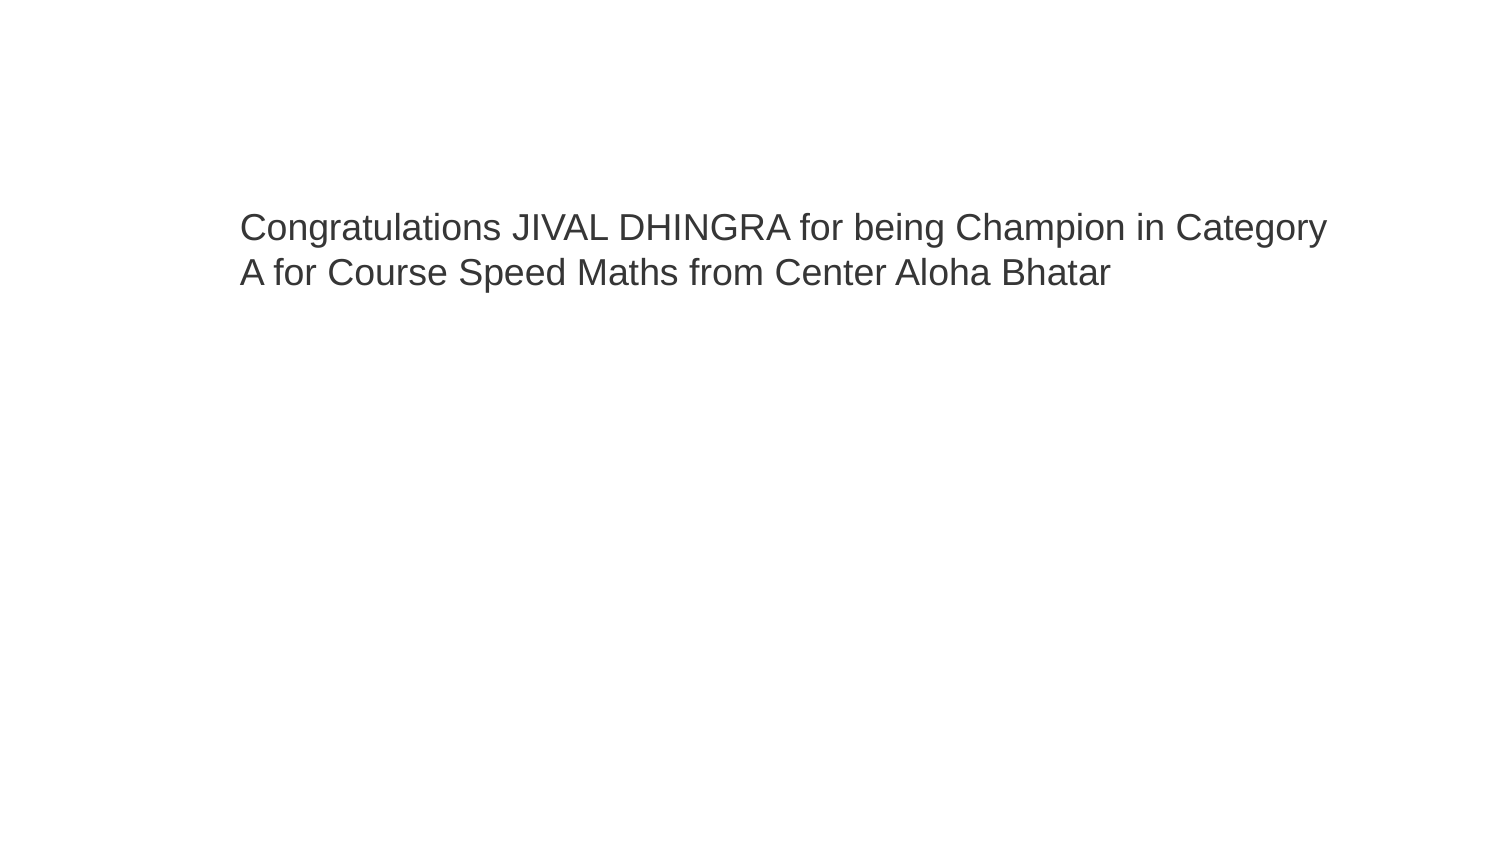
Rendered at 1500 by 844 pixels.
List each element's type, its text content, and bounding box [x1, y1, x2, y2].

text_box Congratulations JIVAL DHINGRA for being Champion in Category A for Course Speed Maths from Center Aloha Bhatar [224, 224, 1350, 270]
